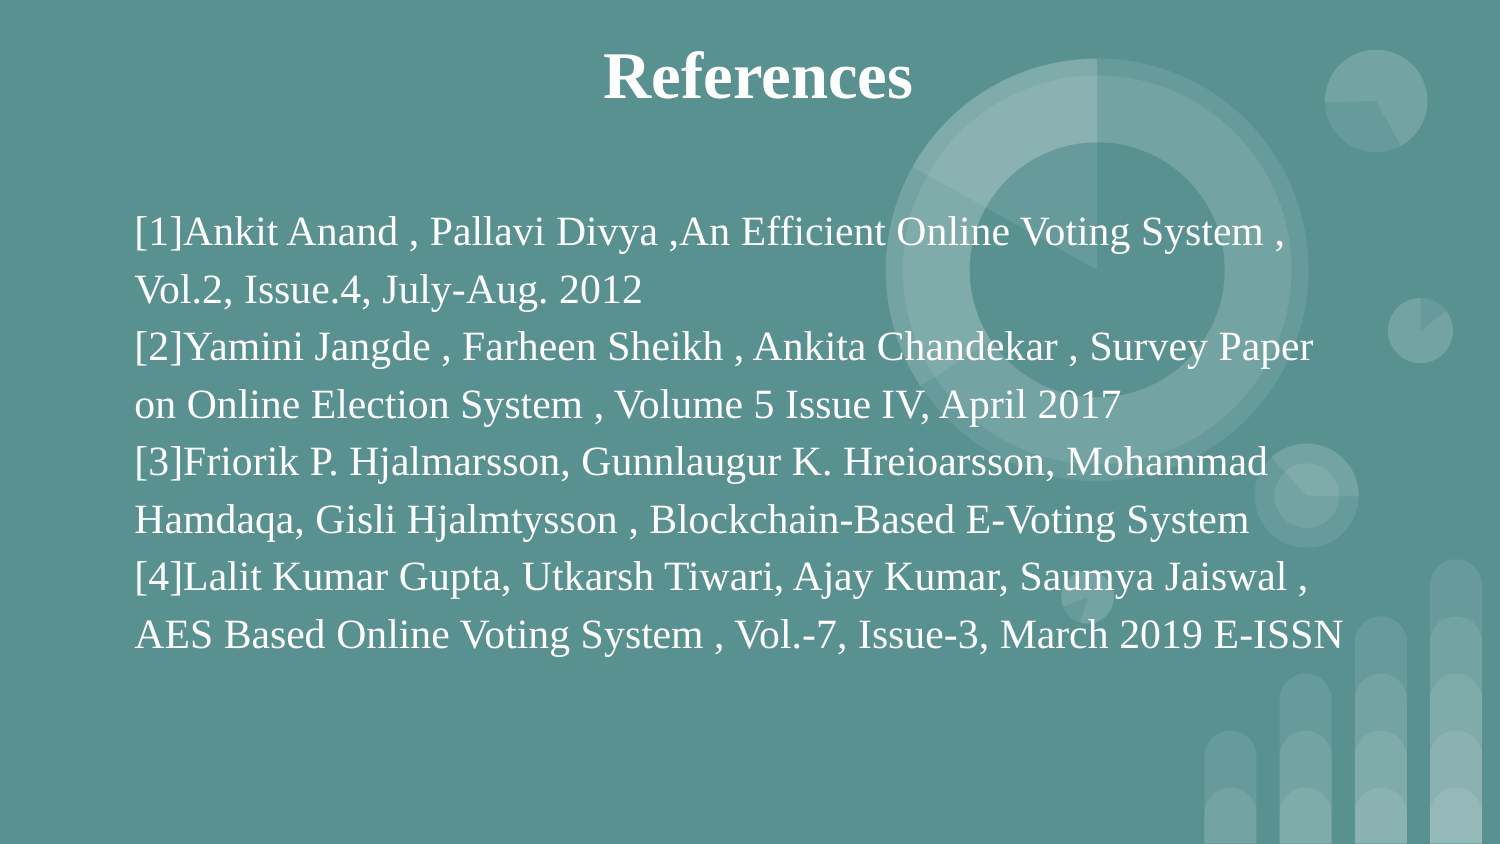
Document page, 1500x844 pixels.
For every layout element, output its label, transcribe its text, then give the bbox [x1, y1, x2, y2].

text_box [1]Ankit Anand , Pallavi Divya ,An Efficient Online Voting System , Vol.2, Issue.4, July-Aug. 2012 [2]Yamini Jangde , Farheen Sheikh , Ankita Chandekar , Survey Paper on Online Election System , Volume 5 Issue IV, April 2017 [3]Friorik P. Hjalmarsson, Gunnlaugur K. Hreioarsson, Mohammad Hamdaqa, Gisli Hjalmtysson , Blockchain-Based E-Voting System [4]Lalit Kumar Gupta, Utkarsh Tiwari, Ajay Kumar, Saumya Jaiswal , AES Based Online Voting System , Vol.-7, Issue-3, March 2019 E-ISSN [119, 181, 1381, 736]
text_box References [349, 16, 1169, 119]
